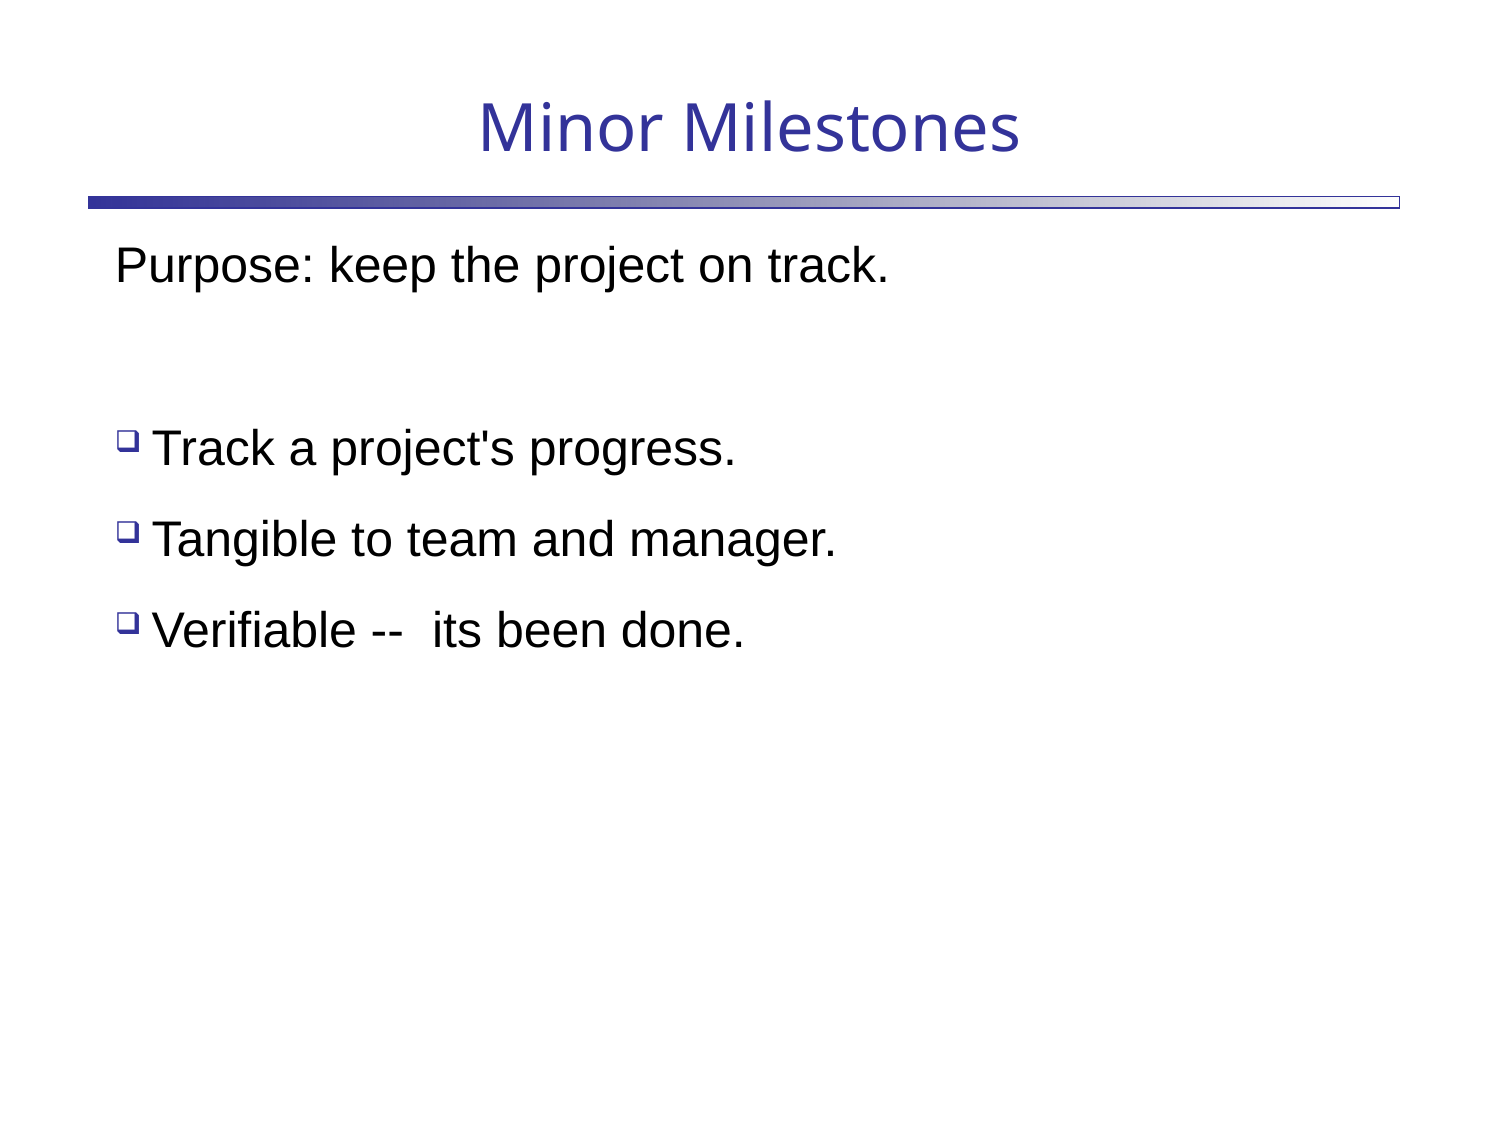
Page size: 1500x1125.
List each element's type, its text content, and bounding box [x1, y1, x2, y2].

text_box Purpose: keep the project on track. Track a project's progress. Tangible to team and manager. Verifiable -- its been done. [100, 224, 1400, 958]
text_box Minor Milestones [100, 30, 1400, 173]
